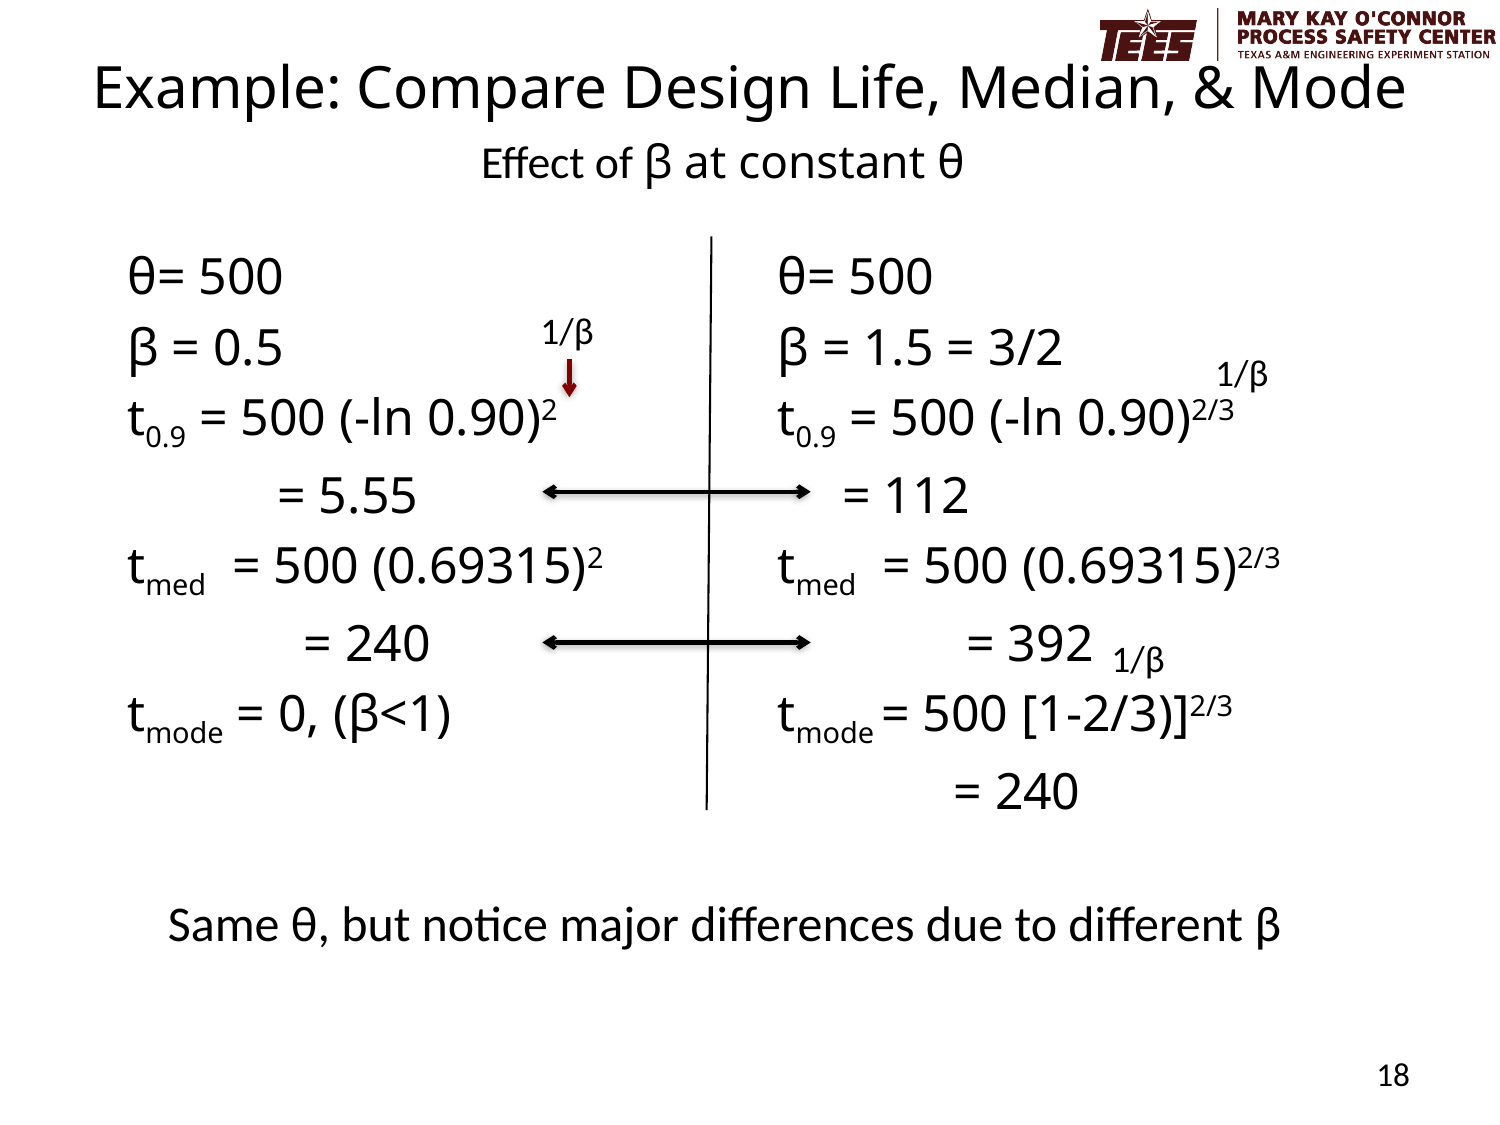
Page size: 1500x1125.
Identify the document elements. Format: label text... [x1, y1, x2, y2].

slide_number 18 [1074, 1042, 1425, 1103]
text_box Effect of β at constant θ [466, 125, 1002, 196]
text_box 1/β [525, 299, 609, 360]
list θ= 500 β = 0.5 t0.9 = 500 (-ln 0.90)2 = 5.55 tmed = 500 (0.69315)2 = 240 tmode = 0, (β<1) [112, 237, 736, 911]
text_box 1/β [1200, 341, 1284, 401]
title Example: Compare Design Life, Median, & Mode [0, 24, 1500, 148]
list θ= 500 β = 1.5 = 3/2 t0.9 = 500 (-ln 0.90)2/3 = 112 tmed = 500 (0.69315)2/3 = 392 tmode = 500 [1-2/3)]2/3 = 240 [762, 237, 1386, 911]
picture [1100, 8, 1496, 24]
text_box Same θ, but notice major differences due to different β [153, 883, 1297, 959]
text_box 1/β [1096, 627, 1180, 688]
